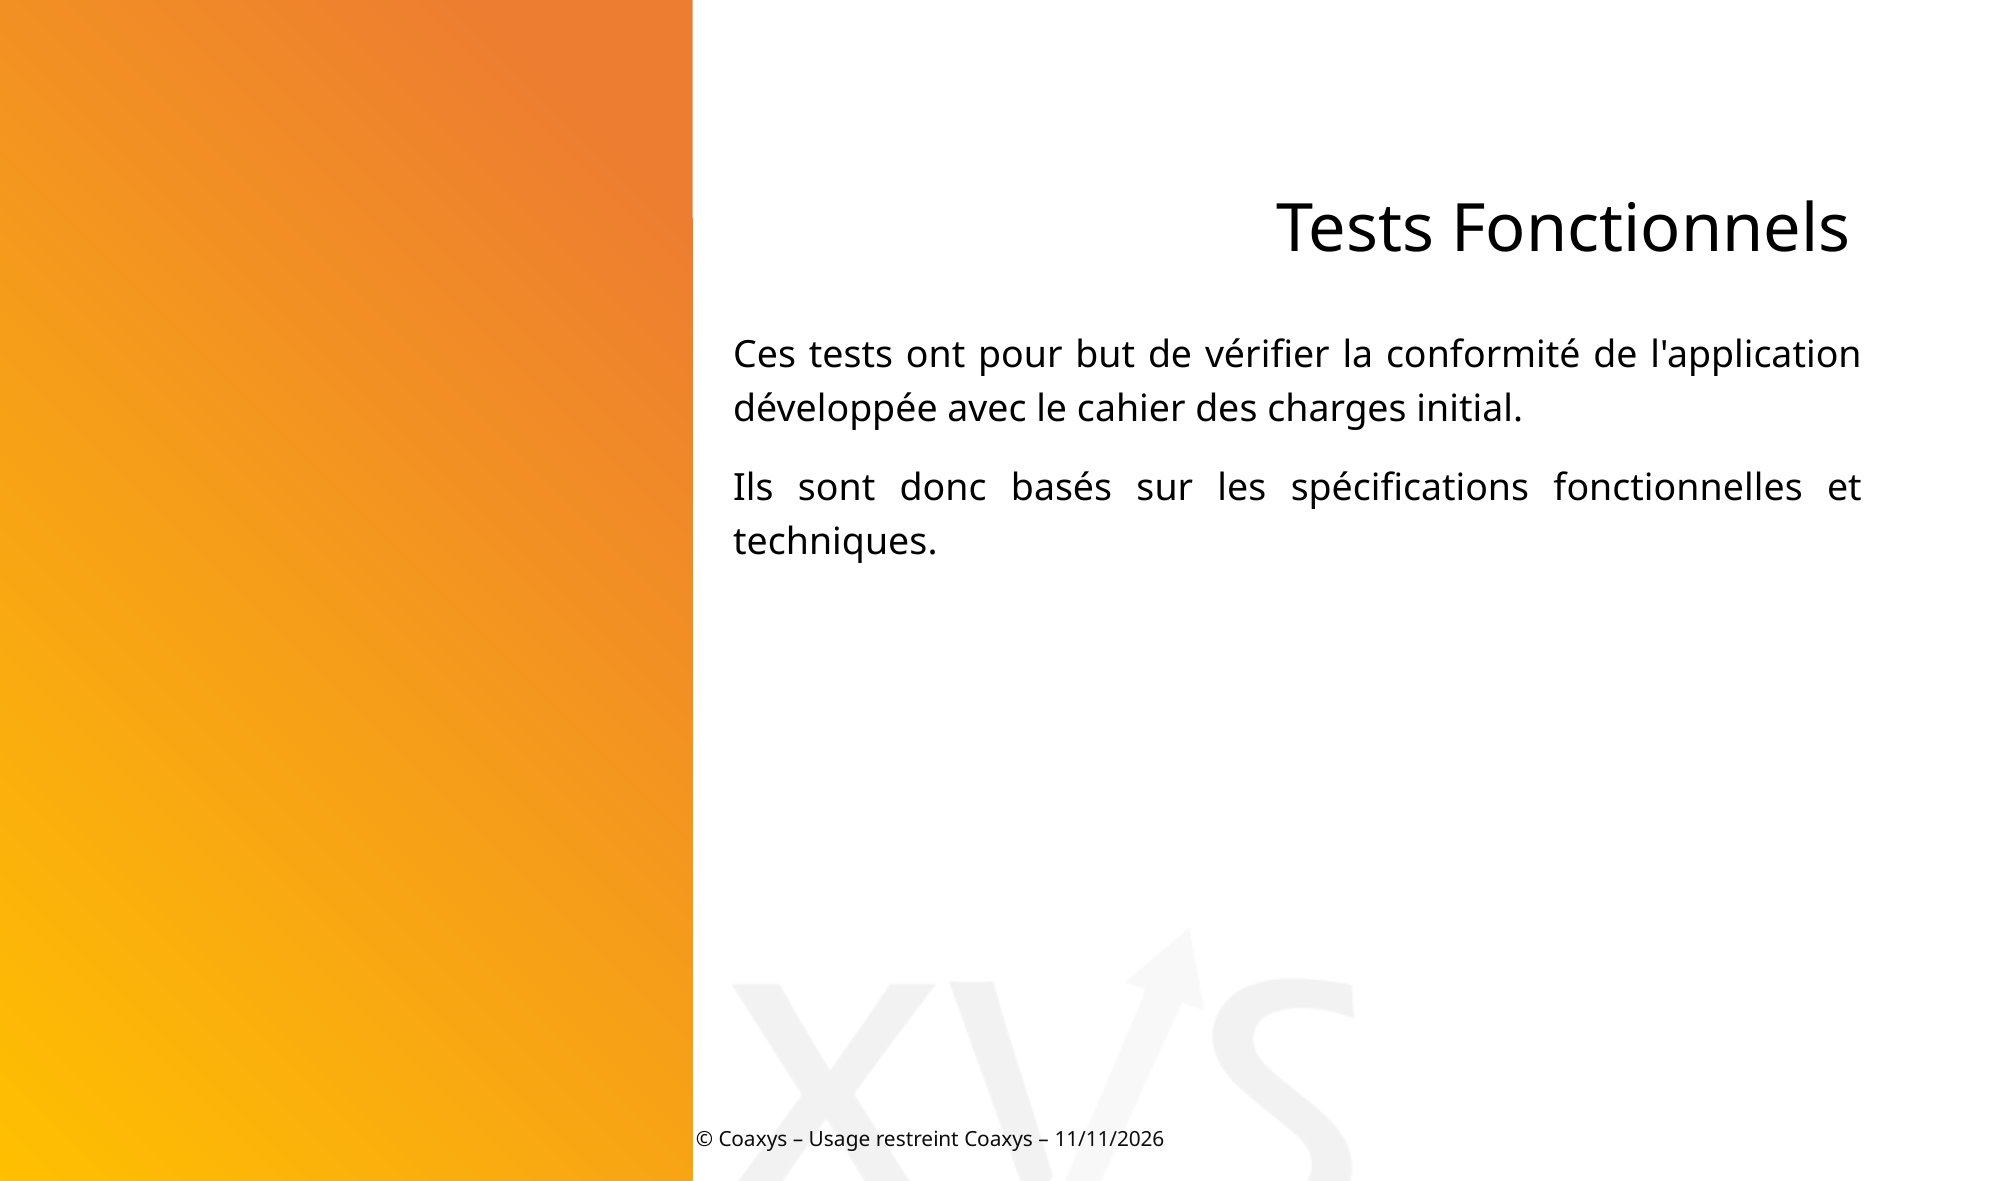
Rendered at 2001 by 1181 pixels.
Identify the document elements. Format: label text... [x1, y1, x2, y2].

picture [695, 866, 1449, 1181]
text_box [0, 0, 695, 1181]
text_box Tests Fonctionnels [885, 177, 1867, 272]
text_box Ces tests ont pour but de vérifier la conformité de l'application développée avec le cahier des charges initial. Ils sont donc basés sur les spécifications fonctionnelles et techniques. [718, 313, 1878, 569]
